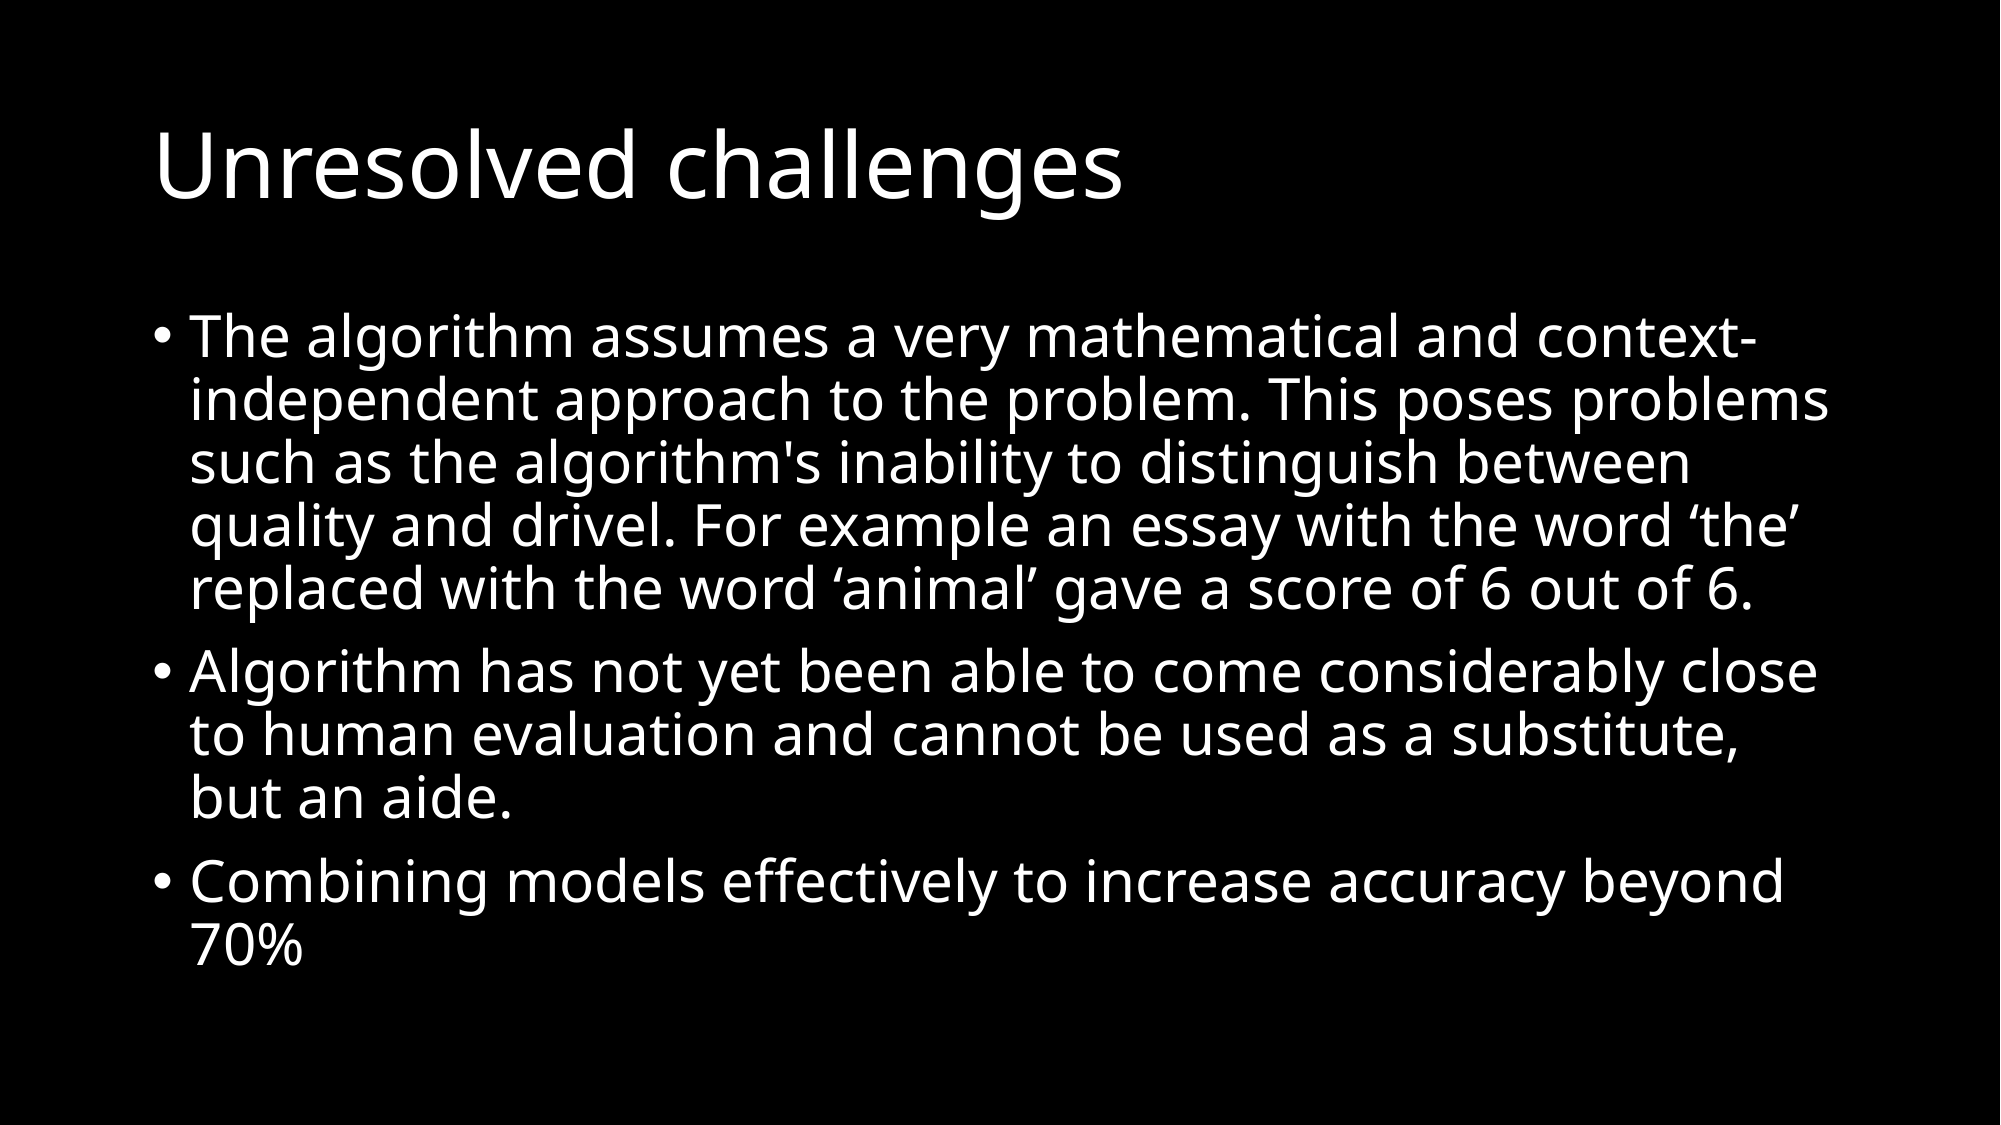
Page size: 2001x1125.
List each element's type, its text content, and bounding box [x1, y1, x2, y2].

list The algorithm assumes a very mathematical and context-independent approach to the problem. This poses problems such as the algorithm's inability to distinguish between quality and drivel. For example an essay with the word ‘the’ replaced with the word ‘animal’ gave a score of 6 out of 6. Algorithm has not yet been able to come considerably close to human evaluation and cannot be used as a substitute, but an aide. Combining models effectively to increase accuracy beyond 70% [137, 299, 1863, 1014]
title Unresolved challenges [137, 59, 1863, 278]
